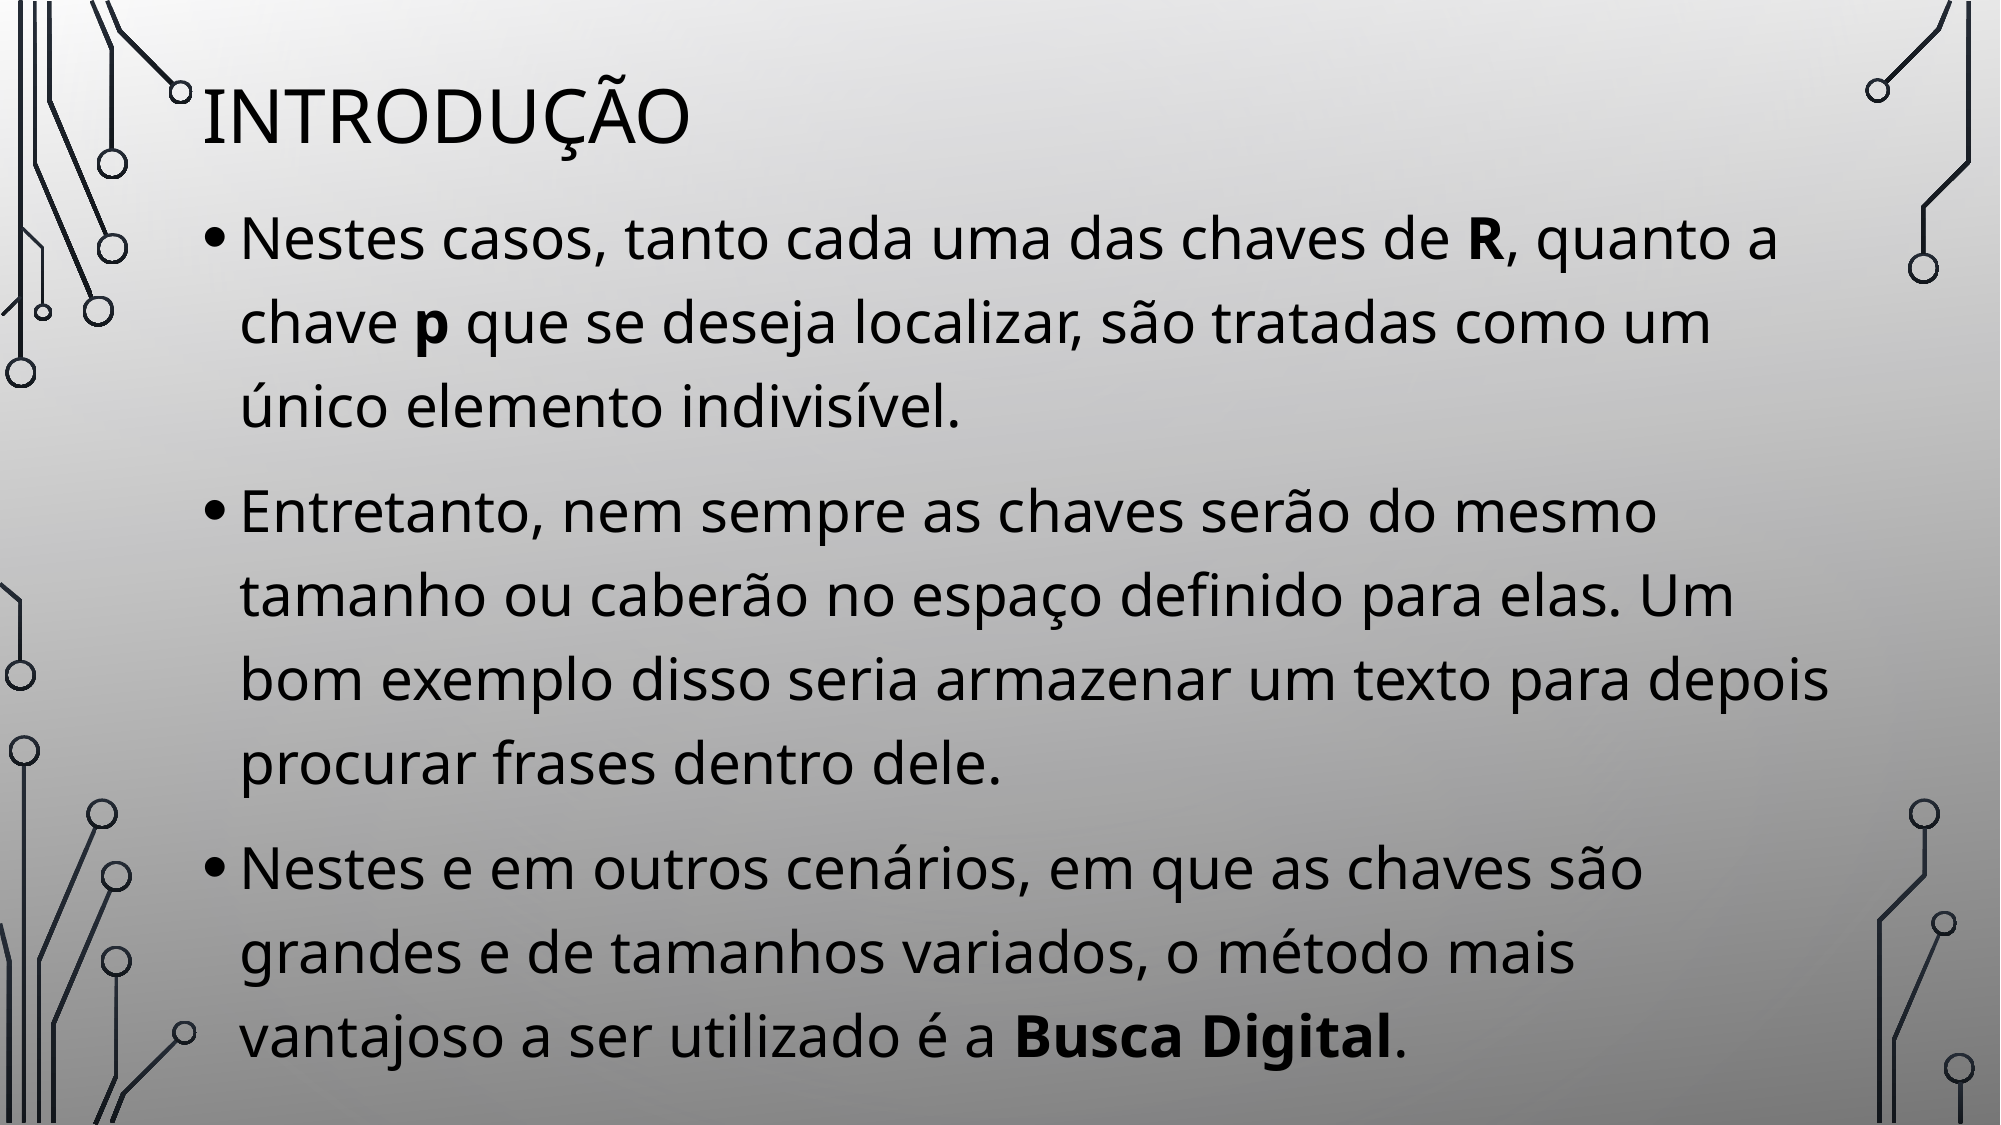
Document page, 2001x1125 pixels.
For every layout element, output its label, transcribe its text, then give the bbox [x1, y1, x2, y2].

list Nestes casos, tanto cada uma das chaves de R, quanto a chave p que se deseja localizar, são tratadas como um único elemento indivisível. Entretanto, nem sempre as chaves serão do mesmo tamanho ou caberão no espaço definido para elas. Um bom exemplo disso seria armazenar um texto para depois procurar frases dentro dele. Nestes e em outros cenários, em que as chaves são grandes e de tamanhos variados, o método mais vantajoso a ser utilizado é a Busca Digital. [187, 179, 1853, 1007]
title introdução [187, 0, 1813, 179]
